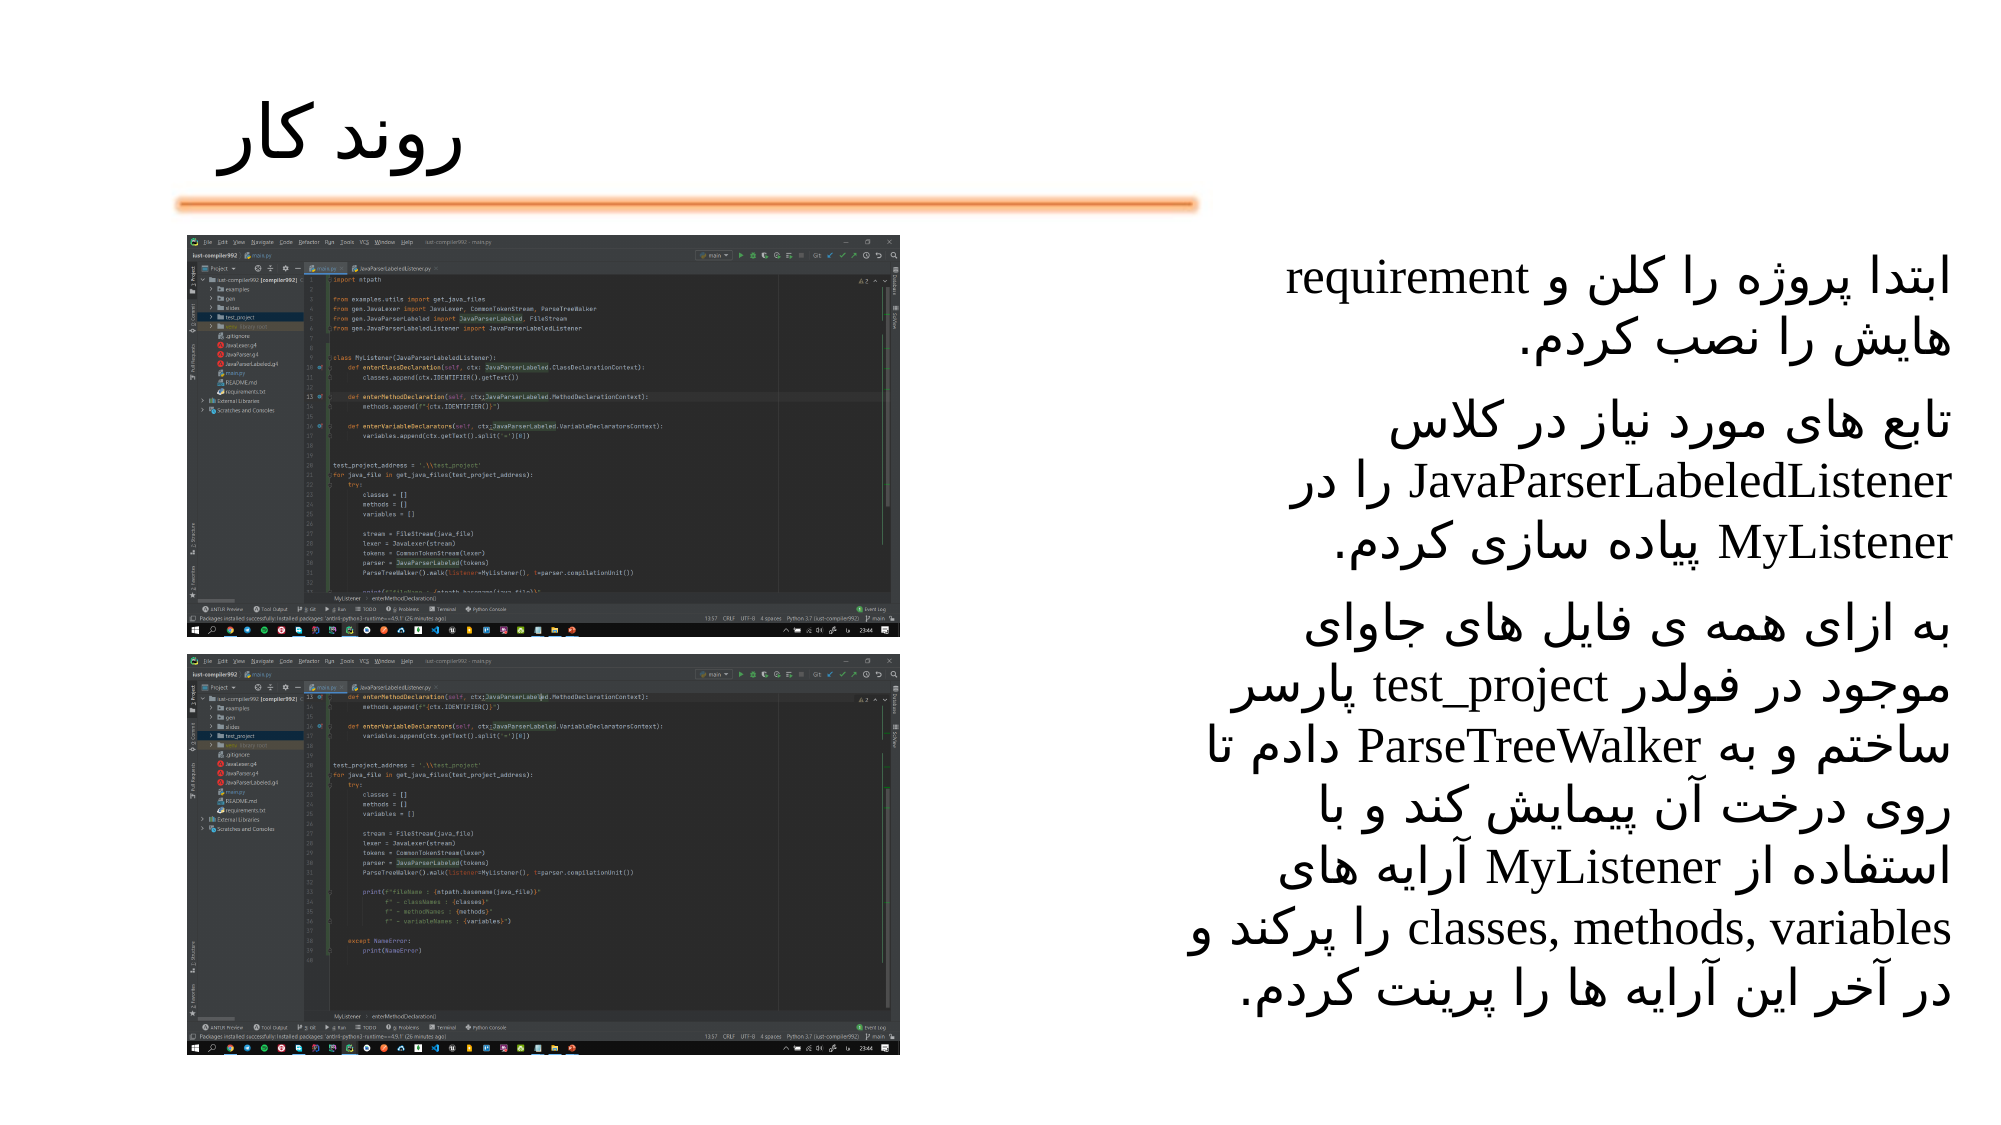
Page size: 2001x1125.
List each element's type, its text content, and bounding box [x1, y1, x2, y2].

picture [152, 181, 1213, 637]
subtitle ابتدا پروژه را کلن و requirement هایش را نصب کردم. تابع های مورد نیاز در کلاس JavaParserLabeledListener را در MyListener پیاده سازی کردم. به ازای همه ی فایل های جاوای موجود در فولدر test_project پارسر ساختم و به ParseTreeWalker دادم تا روی درخت آن پیمایش کند و با استفاده از MyListener آرایه های classes, methods, variables را پرکند و در آخر این آرایه ها را پرینت کردم. [1172, 235, 1969, 1034]
title روند کار [204, 86, 1143, 181]
picture [187, 654, 900, 1055]
